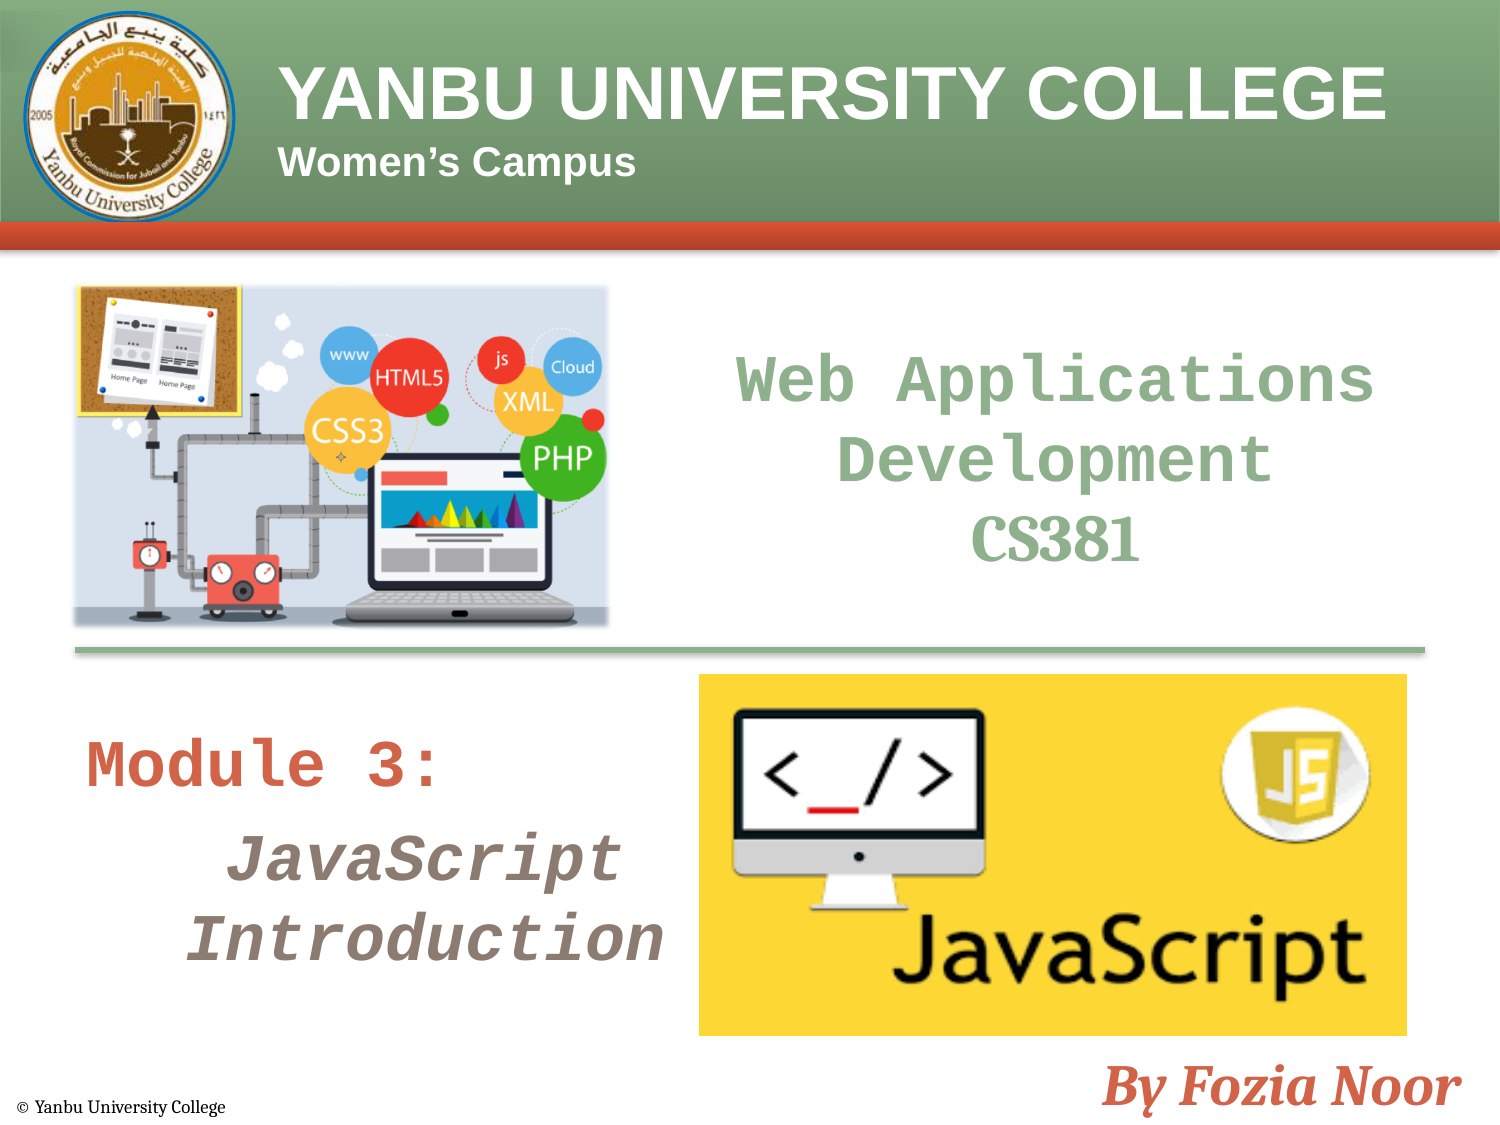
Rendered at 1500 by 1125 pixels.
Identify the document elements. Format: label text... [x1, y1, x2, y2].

picture [69, 281, 613, 631]
title JavaScript Introduction [162, 849, 689, 938]
picture [27, 15, 232, 220]
text_box Web Applications Development CS381 [618, 327, 1500, 582]
picture [699, 674, 1408, 1036]
subtitle By Fozia Noor [1074, 1039, 1500, 1125]
text_box Module 3: [71, 712, 462, 808]
